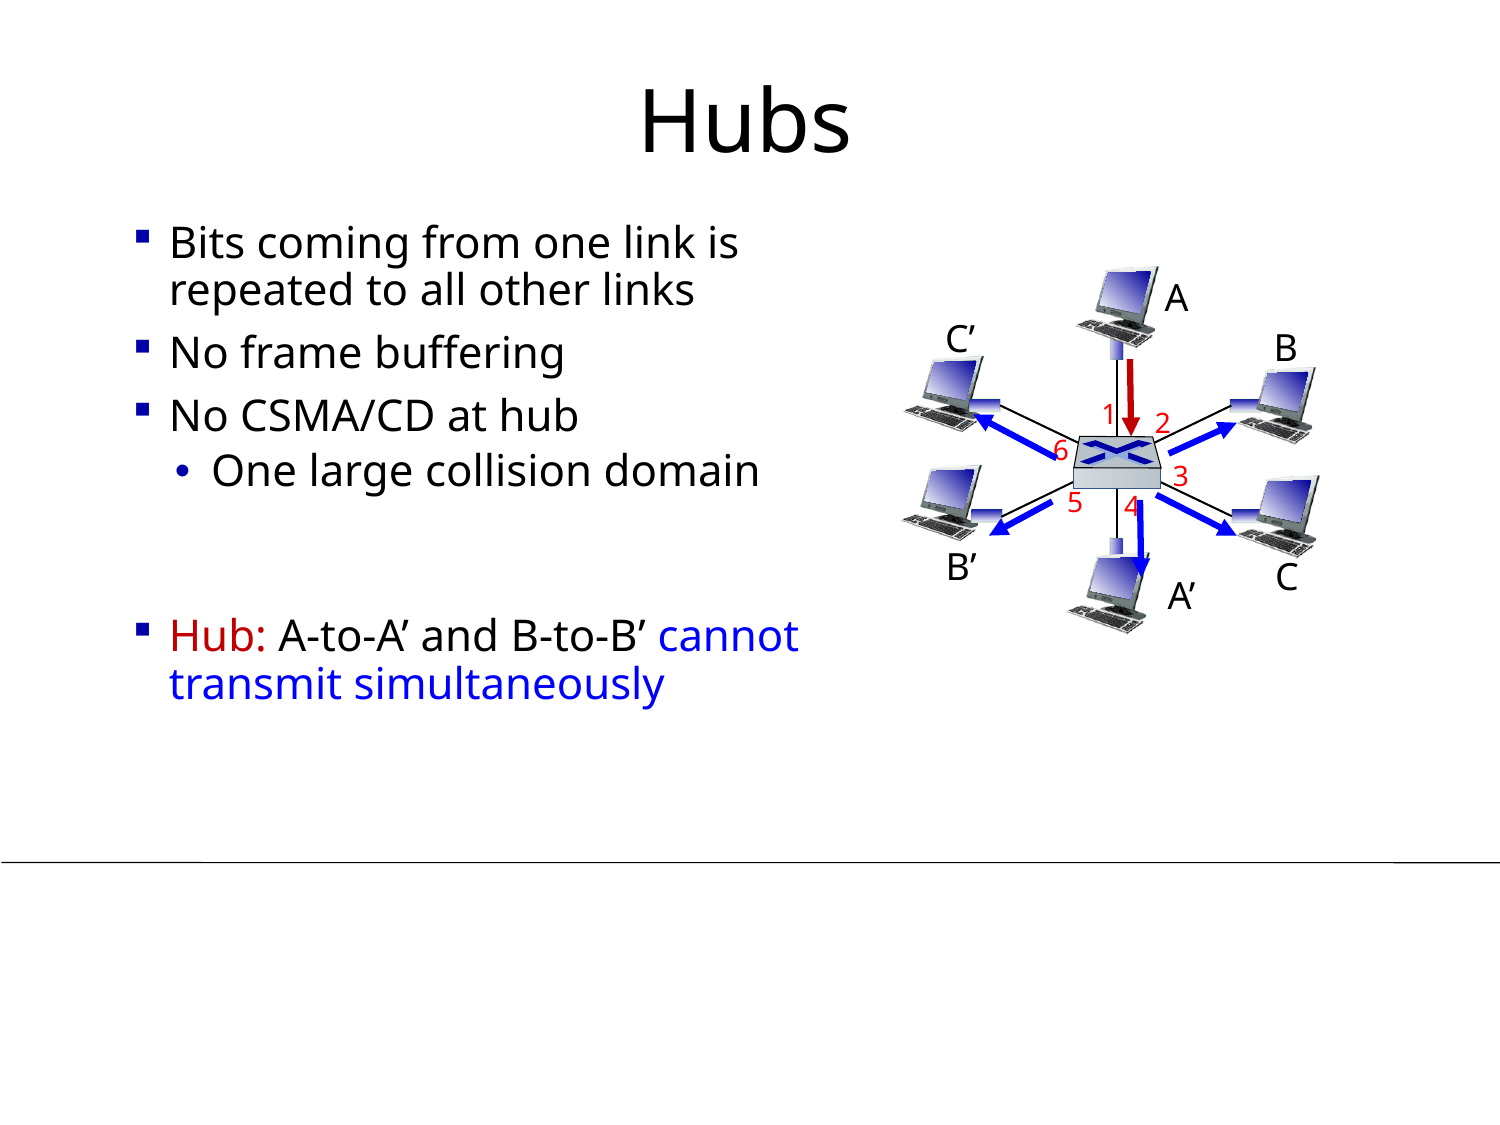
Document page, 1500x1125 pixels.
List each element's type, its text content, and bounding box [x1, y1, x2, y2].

text_box Hub: A-to-A’ and B-to-B’ cannot transmit simultaneously [114, 608, 942, 792]
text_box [1156, 494, 1237, 536]
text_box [1168, 422, 1237, 454]
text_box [880, 262, 1322, 640]
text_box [989, 501, 1053, 536]
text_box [973, 414, 1057, 459]
text_box Bits coming from one link is repeated to all other links No frame buffering No CSMA/CD at hub One large collision domain [114, 215, 834, 608]
title Hubs [98, 69, 1393, 180]
